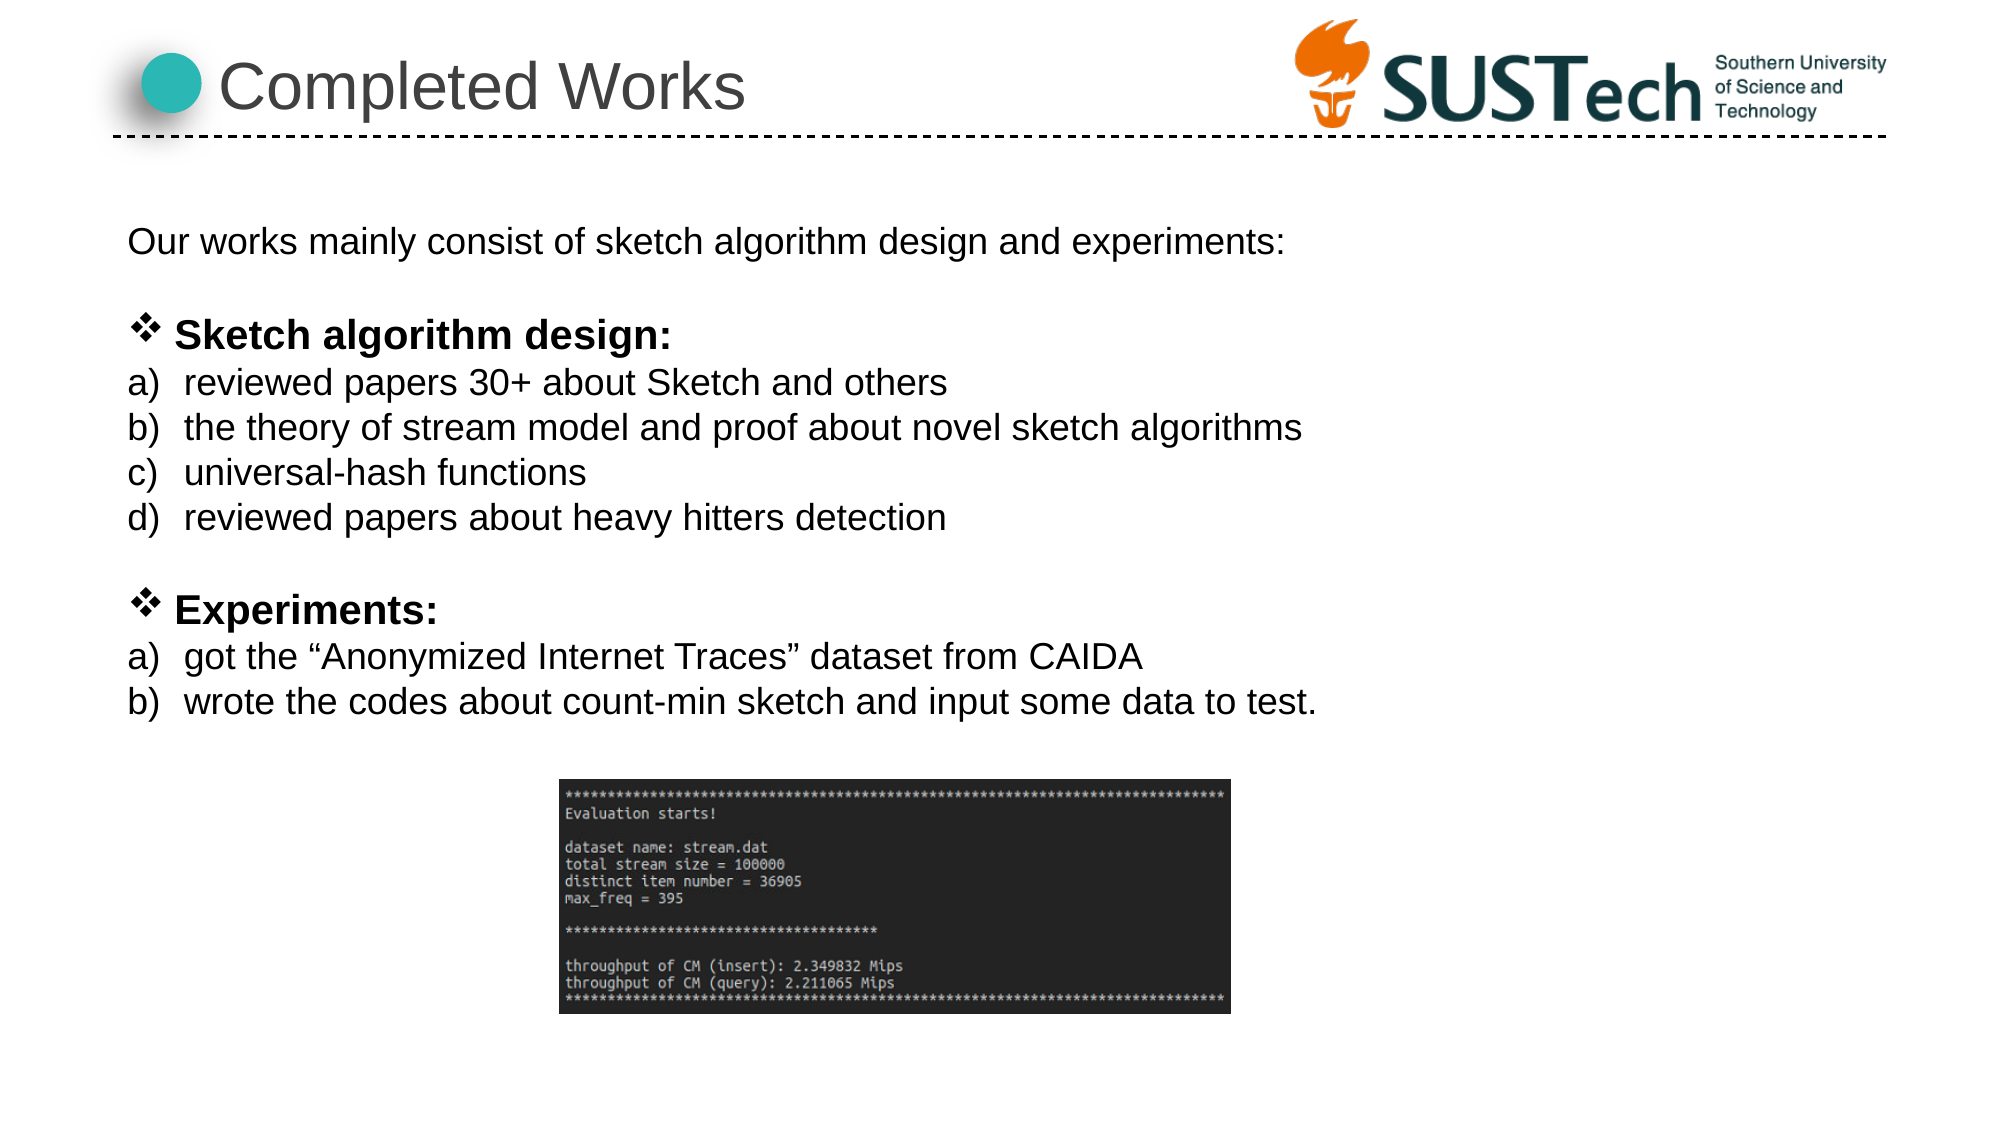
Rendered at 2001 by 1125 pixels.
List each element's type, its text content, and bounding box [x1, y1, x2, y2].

text_box Our works mainly consist of sketch algorithm design and experiments: Sketch algorithm design: reviewed papers 30+ about Sketch and others the theory of stream model and proof about novel sketch algorithms universal-hash functions reviewed papers about heavy hitters detection Experiments: got the “Anonymized Internet Traces” dataset from CAIDA wrote the codes about count-min sketch and input some data to test. [112, 210, 1411, 730]
picture [559, 779, 1231, 1014]
text_box [140, 51, 203, 115]
picture [1258, 0, 1910, 152]
text_box Completed Works [203, 35, 762, 130]
